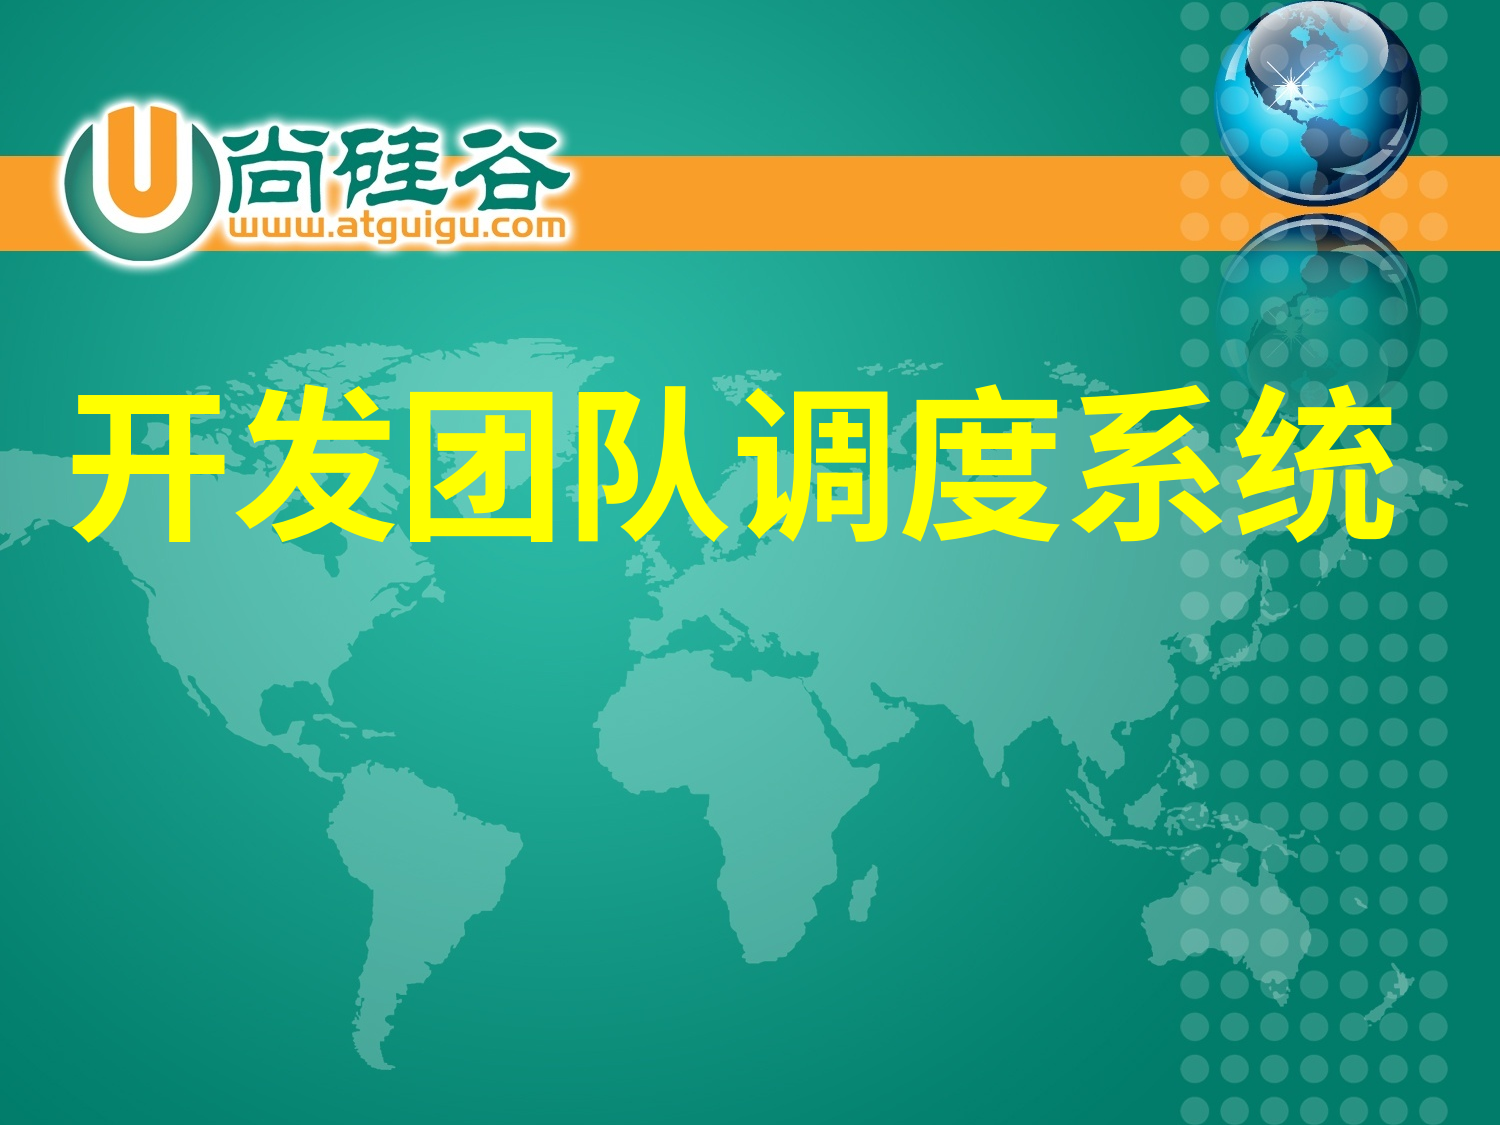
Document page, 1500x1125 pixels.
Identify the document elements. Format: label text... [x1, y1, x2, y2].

picture [0, 0, 1500, 1125]
title 开发团队调度系统 [46, 302, 1418, 607]
